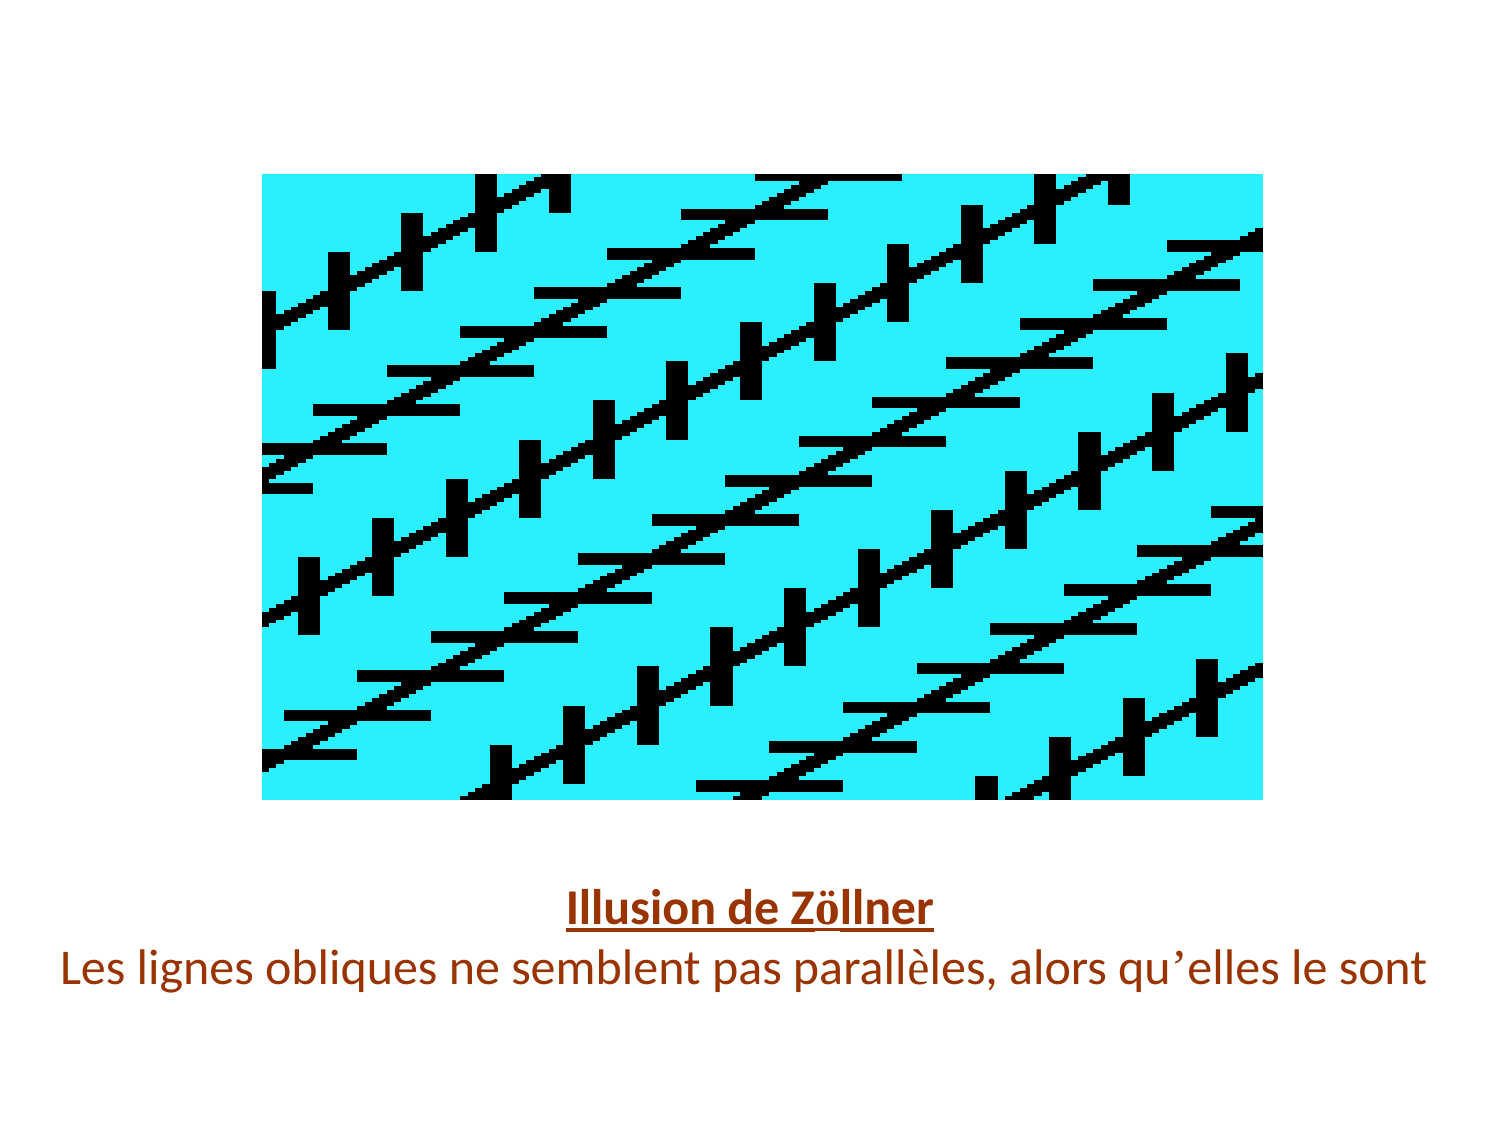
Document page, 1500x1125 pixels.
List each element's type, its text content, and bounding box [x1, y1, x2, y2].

picture [262, 174, 1263, 801]
text_box Illusion de Zöllner Les lignes obliques ne semblent pas parallèles, alors qu’elles le sont [0, 867, 1500, 1003]
